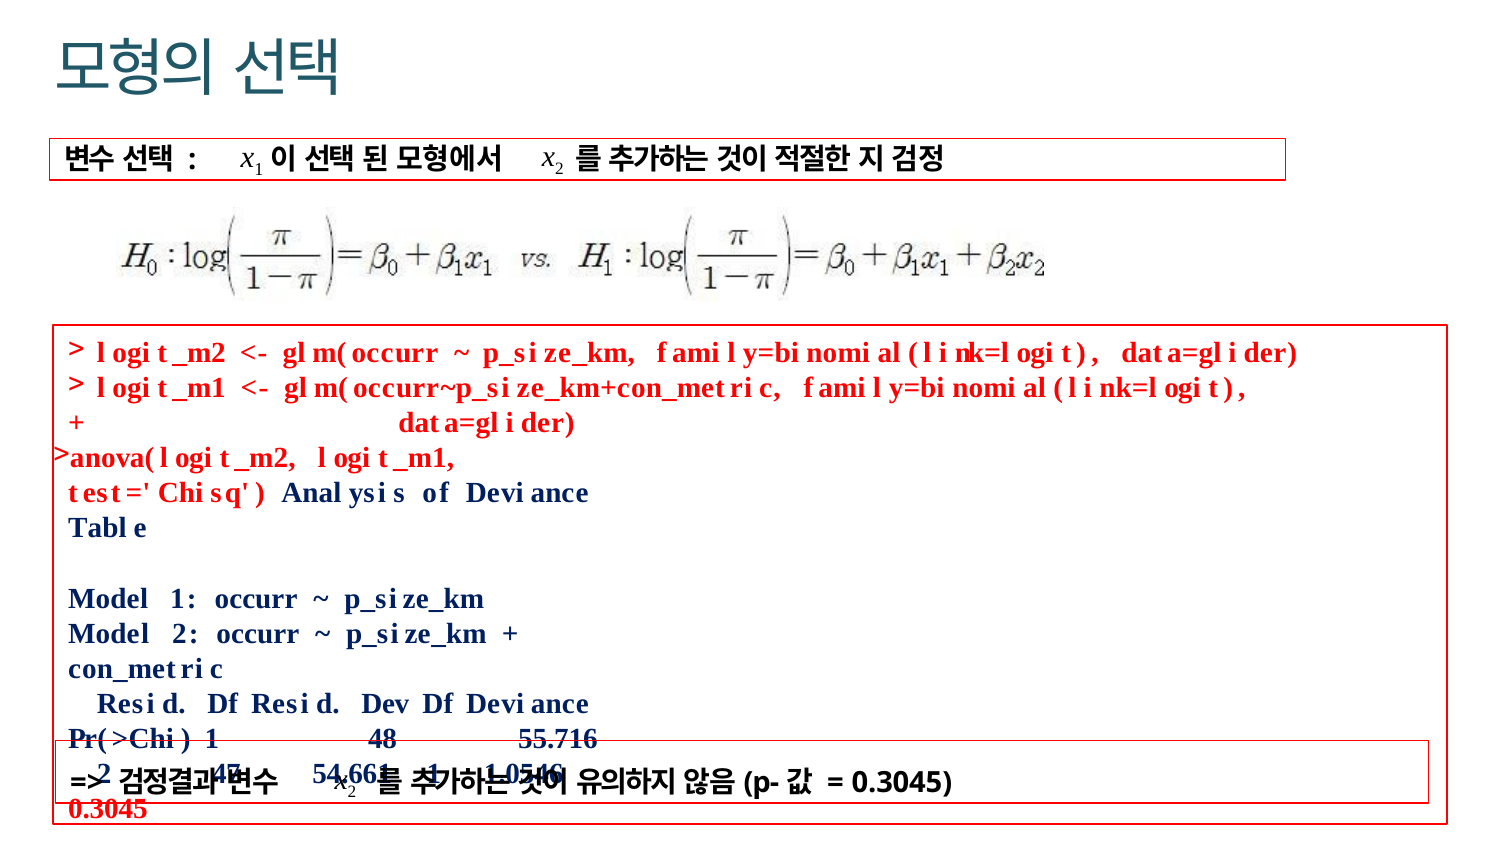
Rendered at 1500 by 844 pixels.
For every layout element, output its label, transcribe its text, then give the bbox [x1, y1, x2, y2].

text_box => 검정결과 변수 x2 를 추가하는 것이 유의하지 않음(p-값 = 0.3045) [55, 740, 1429, 803]
title 모형의 선택 [52, 25, 367, 138]
picture [116, 207, 1045, 302]
text_box 변수 선택 : x1이 선택 된 모형에서 x2 를 추가하는 것이 적절한 지 검정 [49, 138, 1286, 180]
text_box logit_m2 <- glm(occurr ~ p_size_km, family=binomial(link=logit), data=glider) logit_m1 <- glm(occurr~p_size_km+con_metric, family=binomial(link=logit), + data=glider) anova(logit_m2, logit_m1, test='Chisq') Analysis of Deviance Table Model 1: occurr ~ p_size_km Model 2: occurr ~ p_size_km + con_metric Resid. Df Resid. Dev Df Deviance Pr(>Chi) 1 48 55.716 2 47 54.661 1 1.0546 0.3045 [53, 324, 1447, 825]
